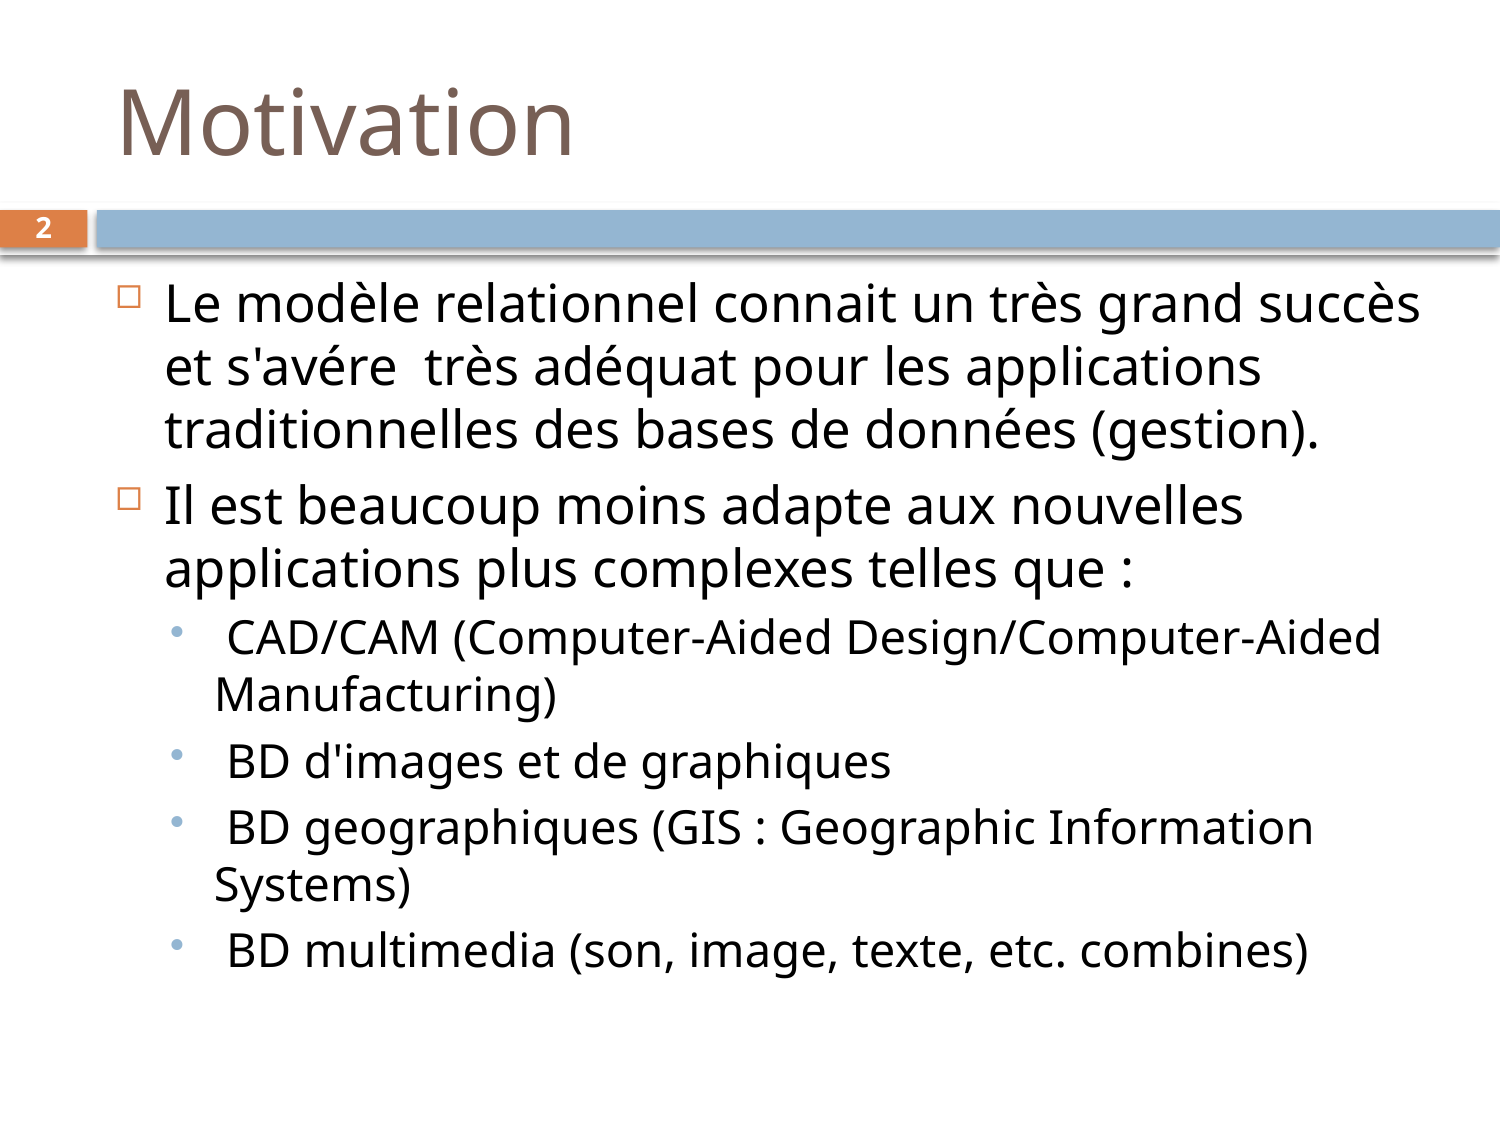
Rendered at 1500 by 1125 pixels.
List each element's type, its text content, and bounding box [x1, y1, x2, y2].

title Motivation [100, 37, 1438, 200]
list Le modèle relationnel connait un très grand succès et s'avére très adéquat pour les applications traditionnelles des bases de données (gestion). Il est beaucoup moins adapte aux nouvelles applications plus complexes telles que : CAD/CAM (Computer-Aided Design/Computer-Aided Manufacturing) BD d'images et de graphiques BD geographiques (GIS : Geographic Information Systems) BD multimedia (son, image, texte, etc. combines) [100, 262, 1438, 1000]
slide_number 2 [0, 208, 88, 249]
